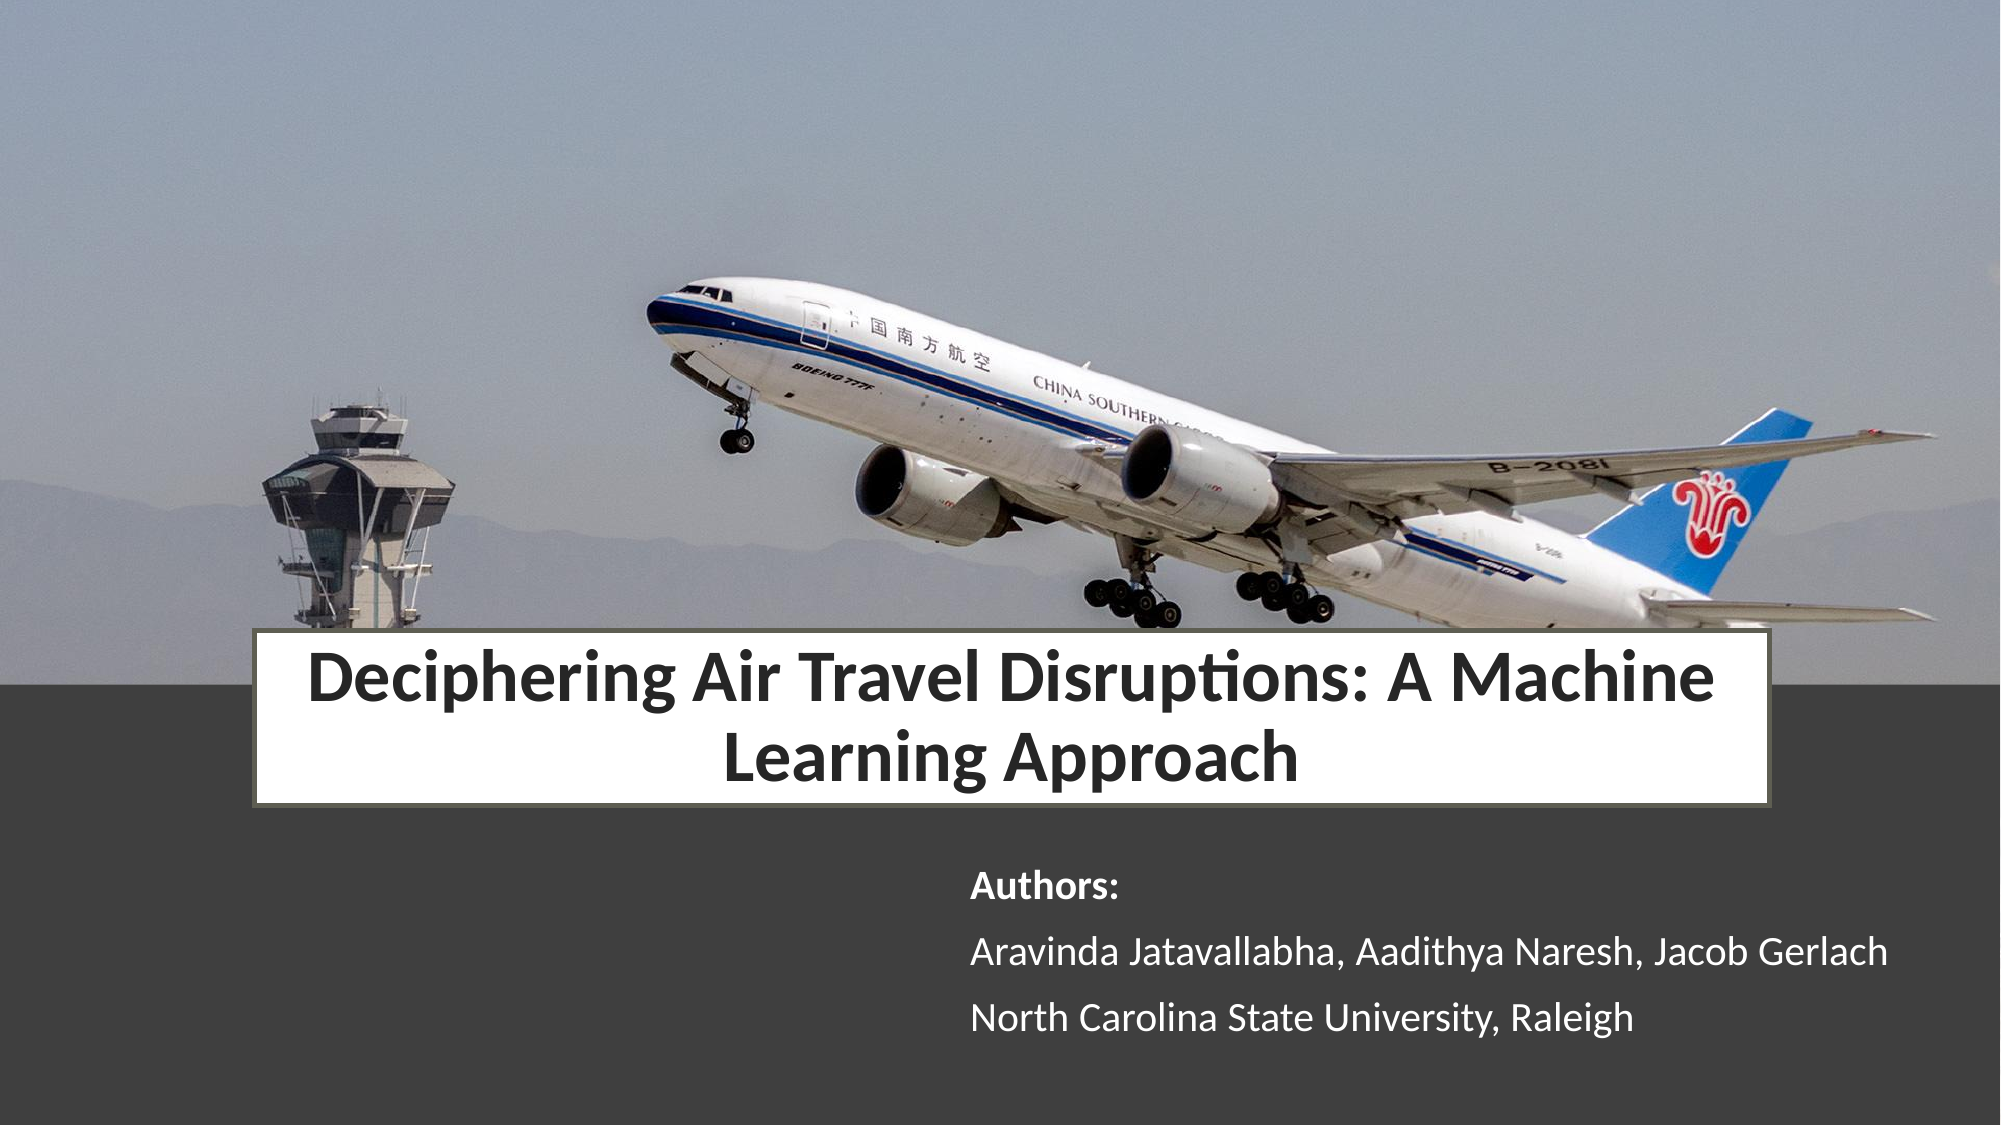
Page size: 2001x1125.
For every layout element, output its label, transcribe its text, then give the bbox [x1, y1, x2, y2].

title Deciphering Air Travel Disruptions: A Machine Learning Approach [254, 630, 1770, 806]
list Authors: Aravinda Jatavallabha, Aadithya Naresh, Jacob Gerlach North Carolina State University, Raleigh [955, 856, 1970, 1078]
picture [0, 0, 2001, 1125]
text_box [0, 684, 2000, 1125]
